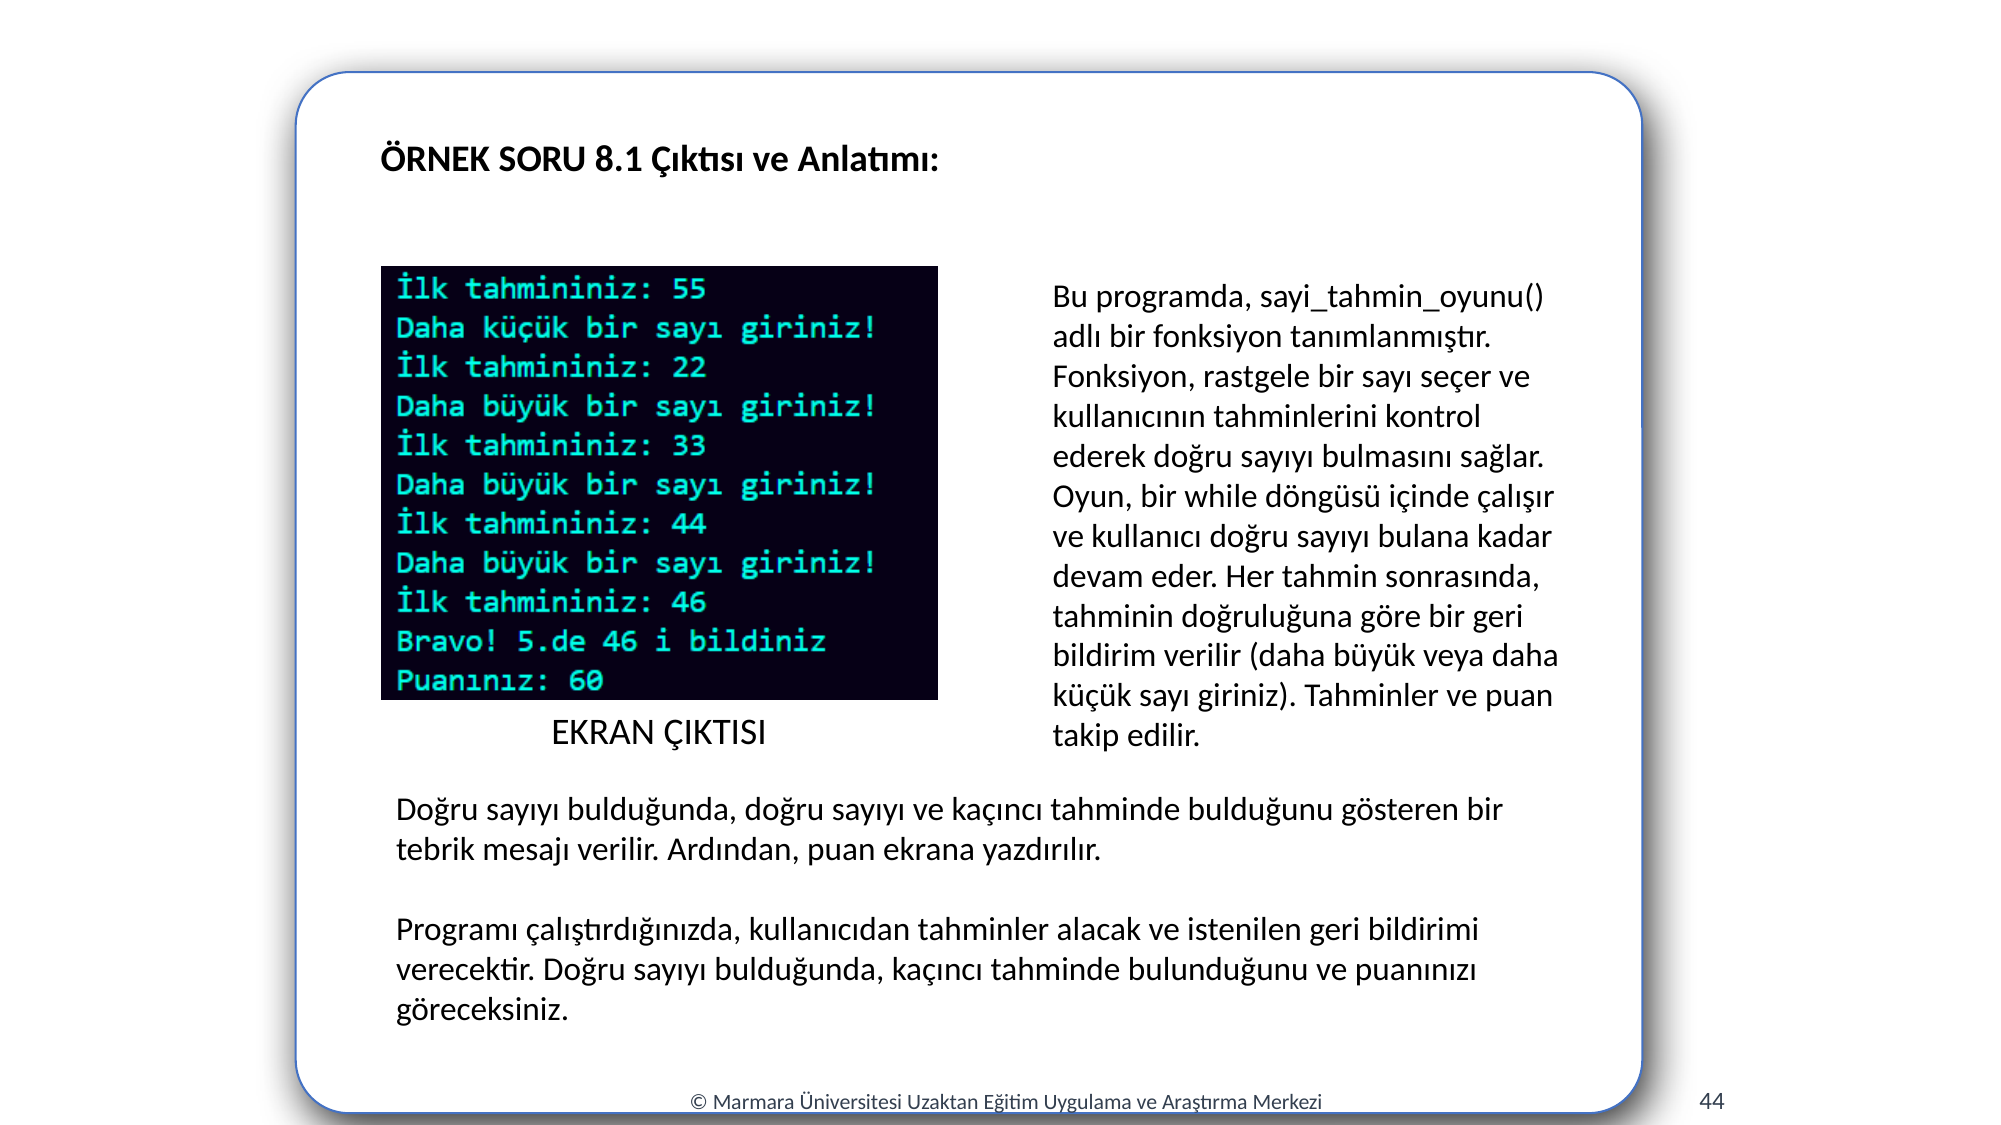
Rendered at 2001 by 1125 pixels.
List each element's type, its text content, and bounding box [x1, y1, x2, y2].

text_box [294, 71, 1644, 1115]
slide_number 44 [1389, 1069, 1740, 1125]
text_box ÖRNEK SORU 8.1 Çıktısı ve Anlatımı: [365, 126, 1611, 186]
text_box EKRAN ÇIKTISI [536, 700, 783, 760]
picture [381, 266, 938, 700]
footer © Marmara Üniversitesi Uzaktan Eğitim Uygulama ve Araştırma Merkezi [562, 1070, 1389, 1125]
text_box Bu programda, sayi_tahmin_oyunu() adlı bir fonksiyon tanımlanmıştır. Fonksiyon, rastgele bir sayı seçer ve kullanıcının tahminlerini kontrol ederek doğru sayıyı bulmasını sağlar. Oyun, bir while döngüsü içinde çalışır ve kullanıcı doğru sayıyı bulana kadar devam eder. Her tahmin sonrasında, tahminin doğruluğuna göre bir geri bildirim verilir (daha büyük veya daha küçük sayı giriniz). Tahminler ve puan takip edilir. [1037, 266, 1595, 779]
text_box Doğru sayıyı bulduğunda, doğru sayıyı ve kaçıncı tahminde bulduğunu gösteren bir tebrik mesajı verilir. Ardından, puan ekrana yazdırılır. Programı çalıştırdığınızda, kullanıcıdan tahminler alacak ve istenilen geri bildirimi verecektir. Doğru sayıyı bulduğunda, kaçıncı tahminde bulunduğunu ve puanınızı göreceksiniz. [381, 779, 1595, 1035]
